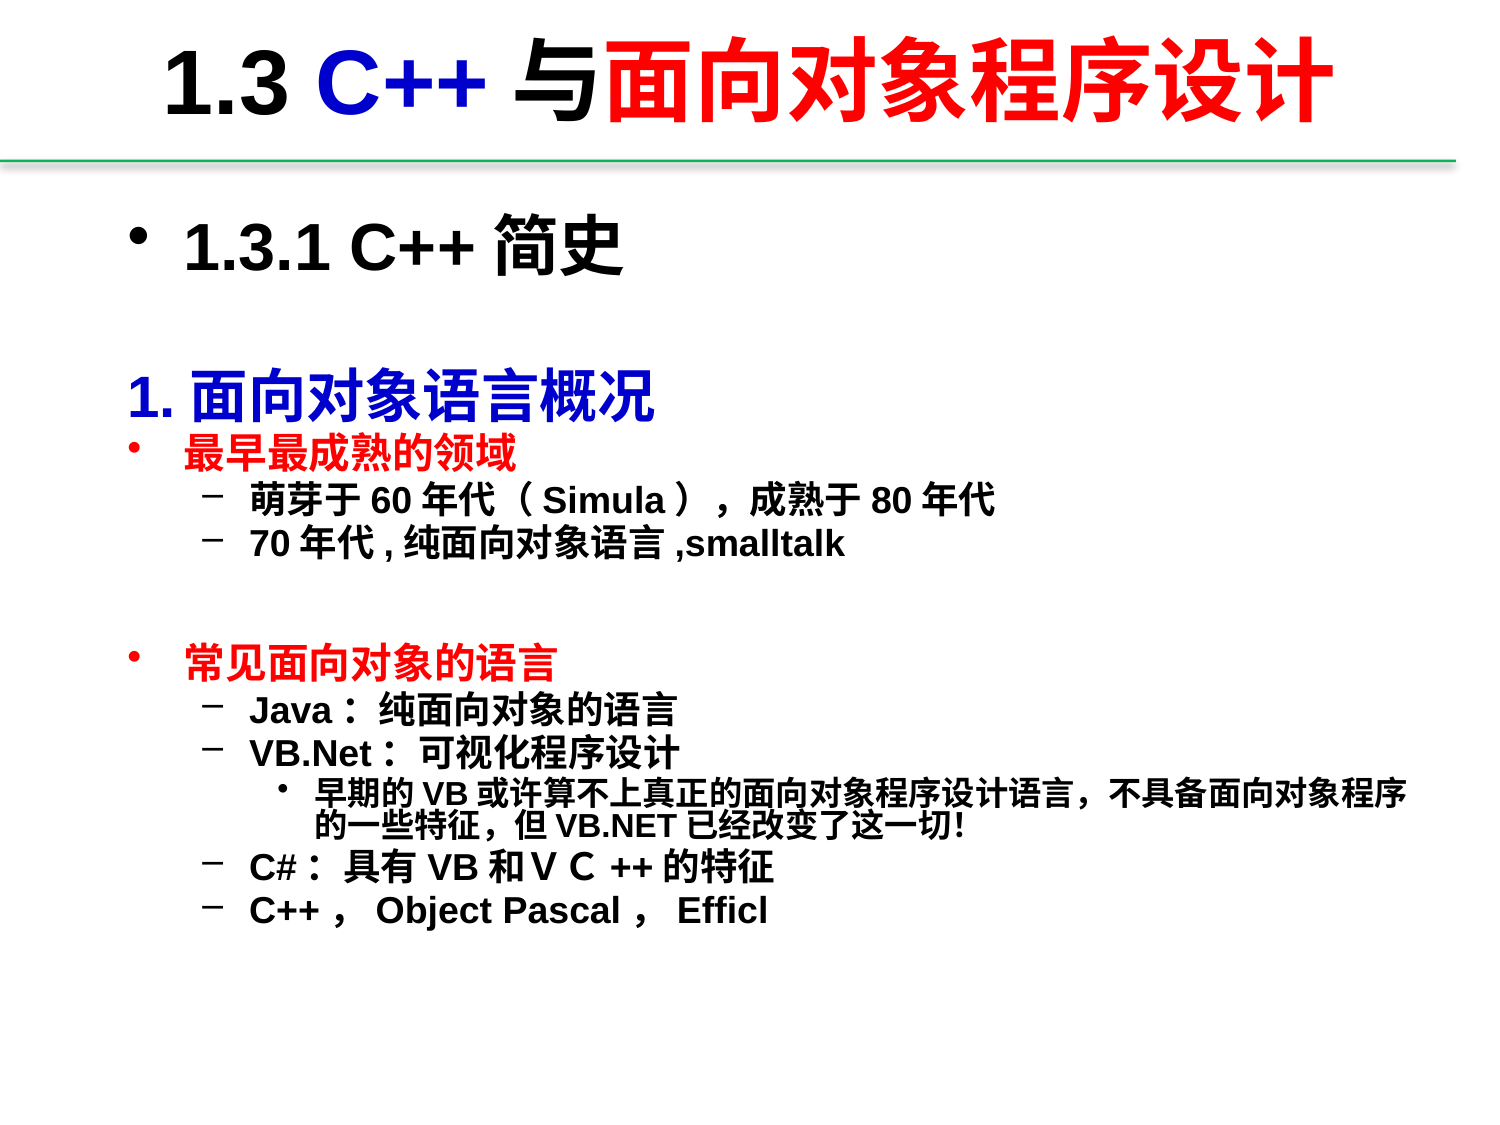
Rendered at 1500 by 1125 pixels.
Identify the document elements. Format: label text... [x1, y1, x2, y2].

list 1.3.1 C++简史 1.面向对象语言概况 最早最成熟的领域 萌芽于60年代（Simula），成熟于80年代 70年代,纯面向对象语言,smalltalk 常见面向对象的语言 Java：纯面向对象的语言 VB.Net：可视化程序设计 早期的VB或许算不上真正的面向对象程序设计语言，不具备面向对象程序的一些特征，但VB.NET已经改变了这一切！ C#：具有VB和ＶＣ++的特征 C++，Object Pascal，Efficl [112, 196, 1424, 1012]
title 1.3 C++与面向对象程序设计 [112, 19, 1388, 138]
